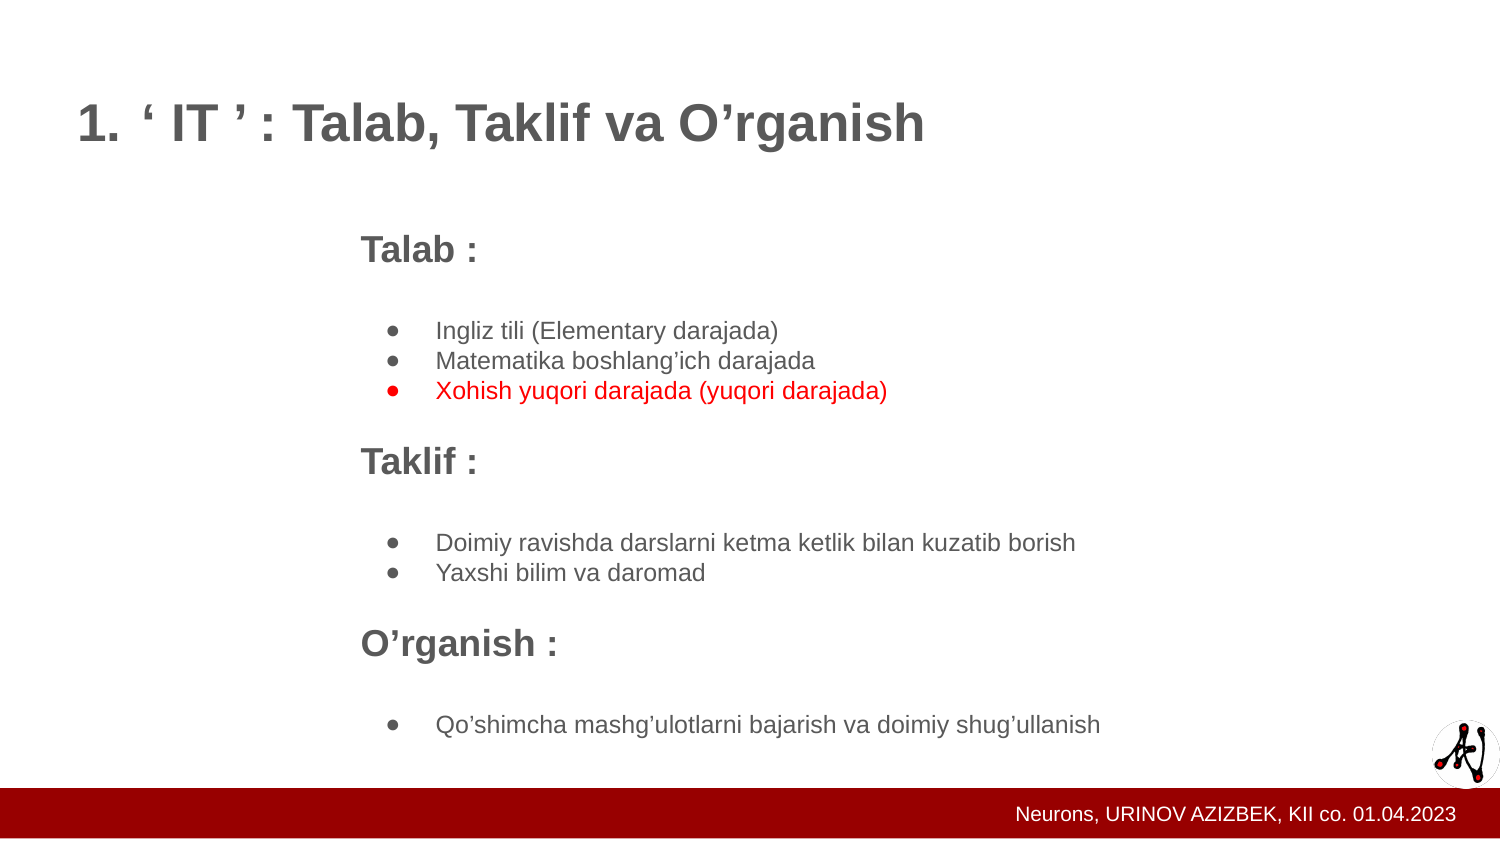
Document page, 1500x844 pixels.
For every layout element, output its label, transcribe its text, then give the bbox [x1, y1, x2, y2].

text_box Neurons, URINOV AZIZBEK, KII co. 01.04.2023 [0, 788, 1500, 839]
picture [1431, 720, 1500, 789]
text_box Taklif : Doimiy ravishda darslarni ketma ketlik bilan kuzatib borish Yaxshi bilim va daromad [345, 421, 1155, 602]
title ‘ IT ’ : Talab, Taklif va O’rganish [51, 72, 1449, 167]
text_box O’rganish : Qo’shimcha mashg’ulotlarni bajarish va doimiy shug’ullanish [345, 603, 1500, 784]
text_box Talab : Ingliz tili (Elementary darajada) Matematika boshlang’ich darajada Xohish yuqori darajada (yuqori darajada) [345, 209, 1500, 420]
